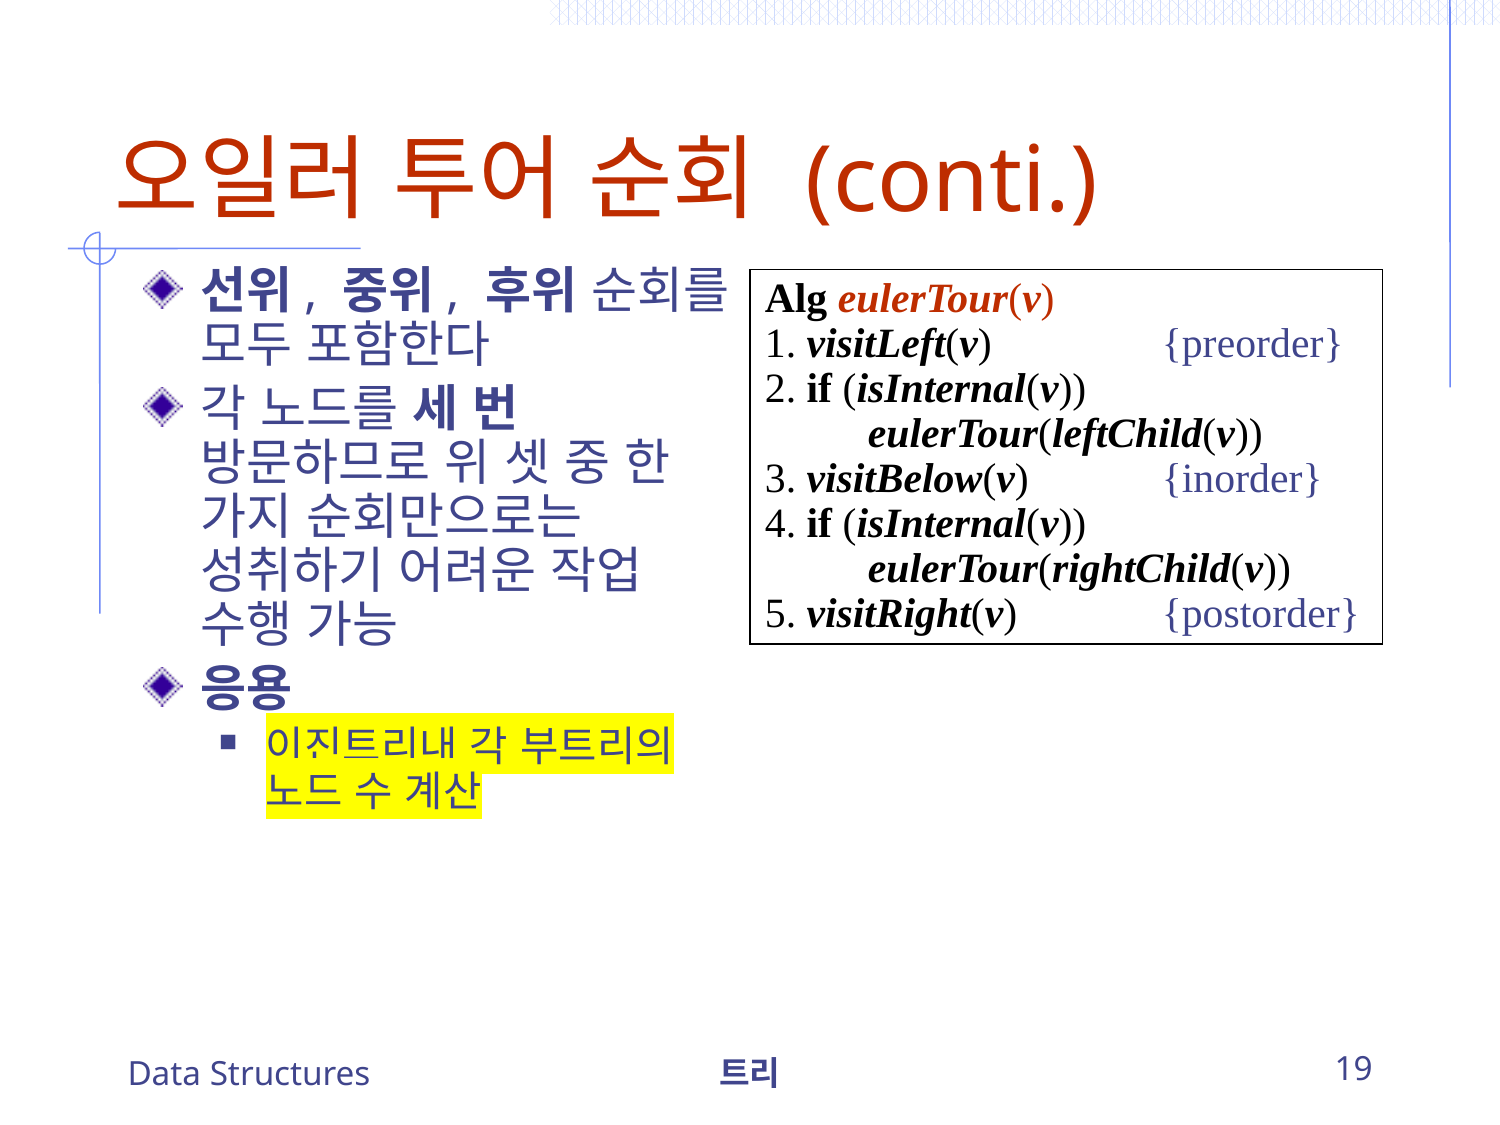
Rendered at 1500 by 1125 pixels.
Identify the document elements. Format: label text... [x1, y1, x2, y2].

picture [143, 387, 183, 427]
slide_number Data Structures [112, 1024, 512, 1101]
slide_number 19 [1074, 1024, 1388, 1101]
title 오일러 투어 순회 (conti.) [99, 49, 1376, 238]
list 선위, 중위, 후위 순회를 모두 포함한다 각 노드를 세 번 방문하므로 위 셋 중 한 가지 순회만으로는 성취하기 어려운 작업 수행 가능 응용 이진트리내 각 부트리의 노드 수 계산 [128, 257, 751, 880]
footer 트리 [512, 1024, 988, 1101]
text_box Alg eulerTour(v) 1. visitLeft(v) {preorder} 2. if (isInternal(v)) eulerTour(leftChild(v)) 3. visitBelow(v) {inorder} 4. if (isInternal(v)) eulerTour(rightChild(v)) 5. visitRight(v) {postorder} [749, 269, 1383, 645]
picture [143, 270, 183, 309]
picture [143, 667, 183, 707]
